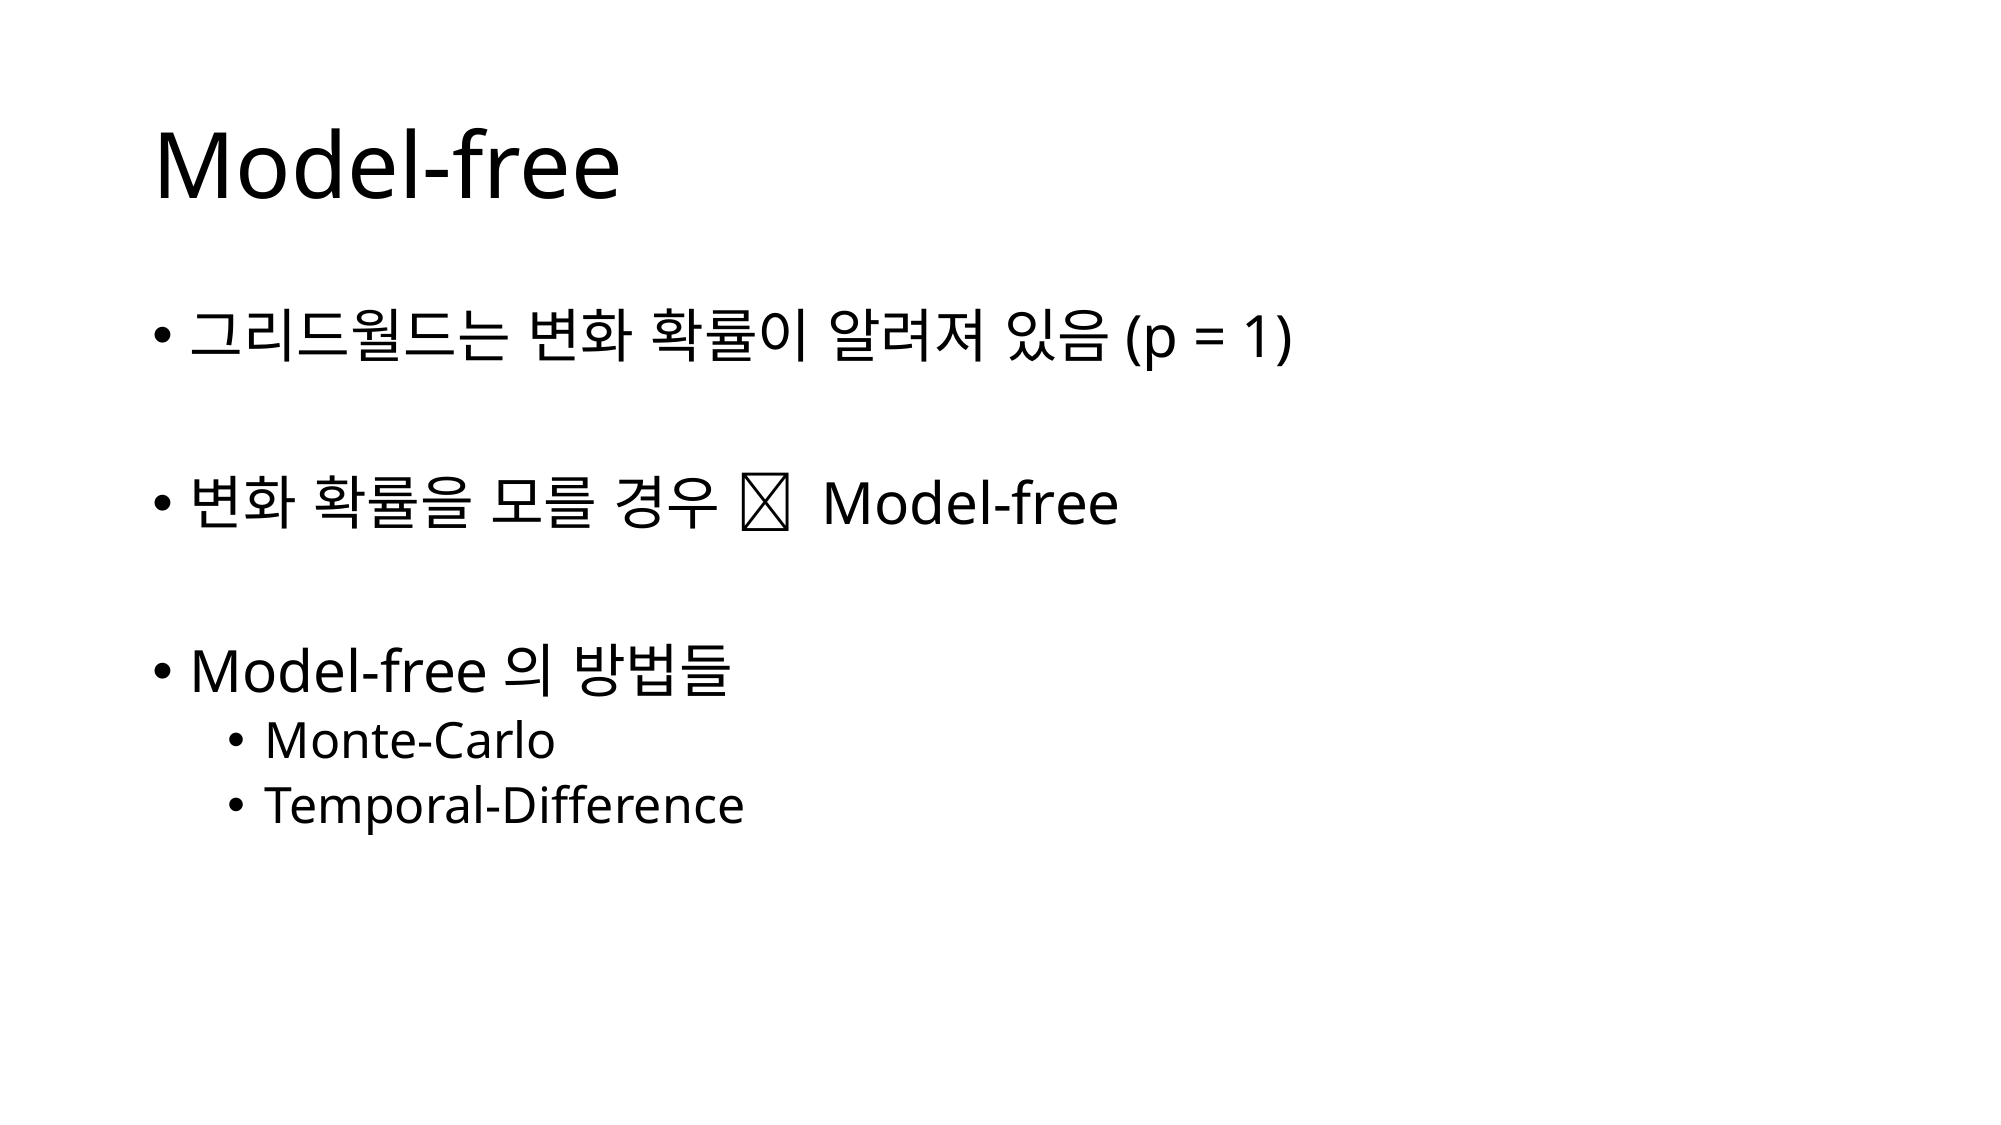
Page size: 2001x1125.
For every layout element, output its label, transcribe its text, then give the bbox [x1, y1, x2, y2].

title Model-free [137, 59, 1863, 278]
list 그리드월드는 변화 확률이 알려져 있음(p = 1) 변화 확률을 모를 경우  Model-free Model-free의 방법들 Monte-Carlo Temporal-Difference [137, 299, 1863, 1014]
